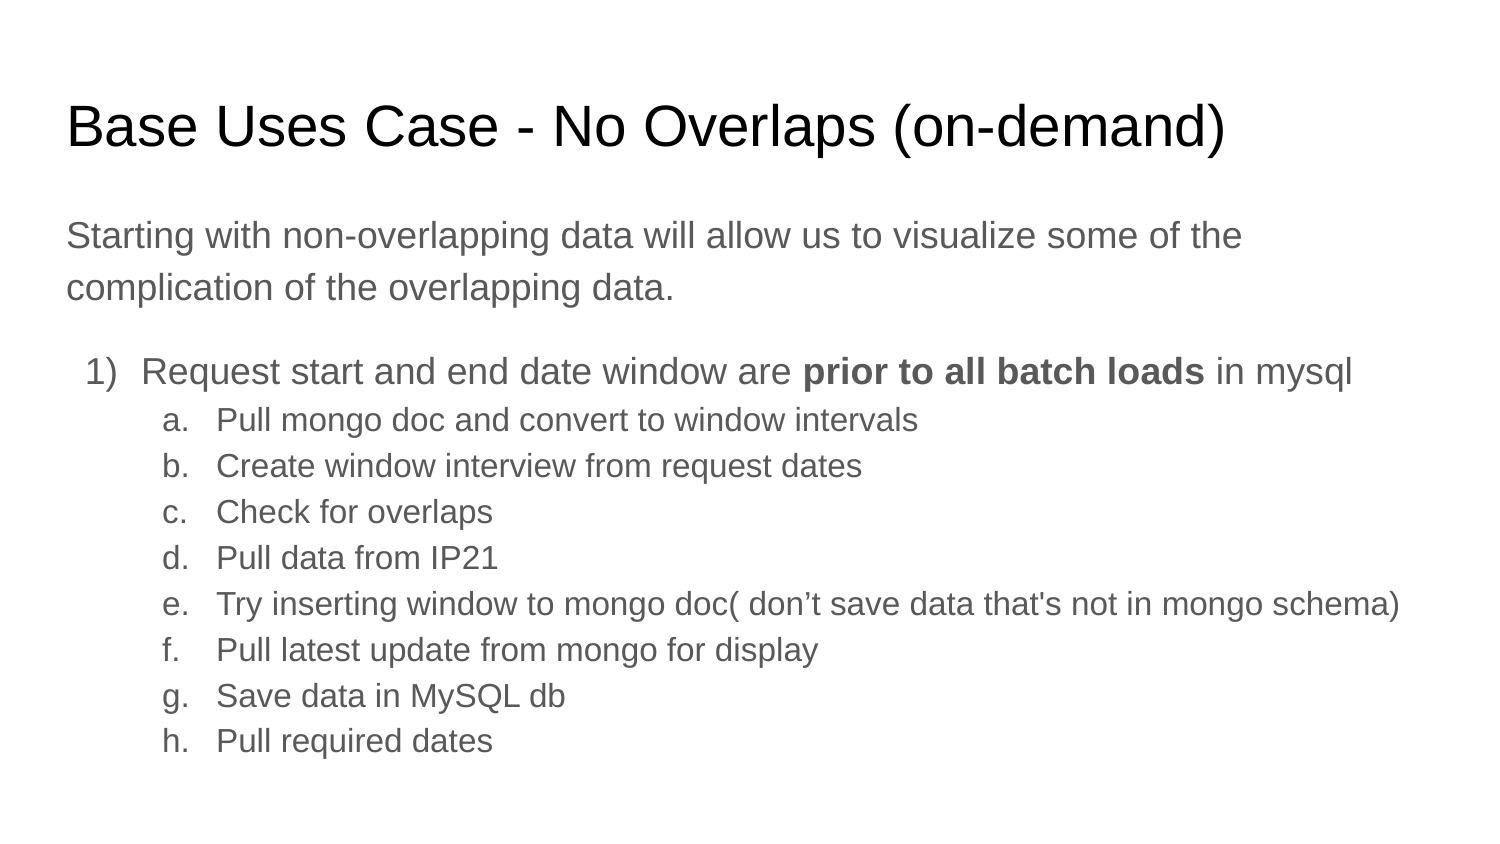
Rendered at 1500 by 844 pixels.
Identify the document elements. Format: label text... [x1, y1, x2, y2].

list Starting with non-overlapping data will allow us to visualize some of the complication of the overlapping data. Request start and end date window are prior to all batch loads in mysql Pull mongo doc and convert to window intervals Create window interview from request dates Check for overlaps Pull data from IP21 Try inserting window to mongo doc( don’t save data that's not in mongo schema) Pull latest update from mongo for display Save data in MySQL db Pull required dates [51, 189, 1449, 812]
title Base Uses Case - No Overlaps (on-demand) [51, 72, 1449, 167]
